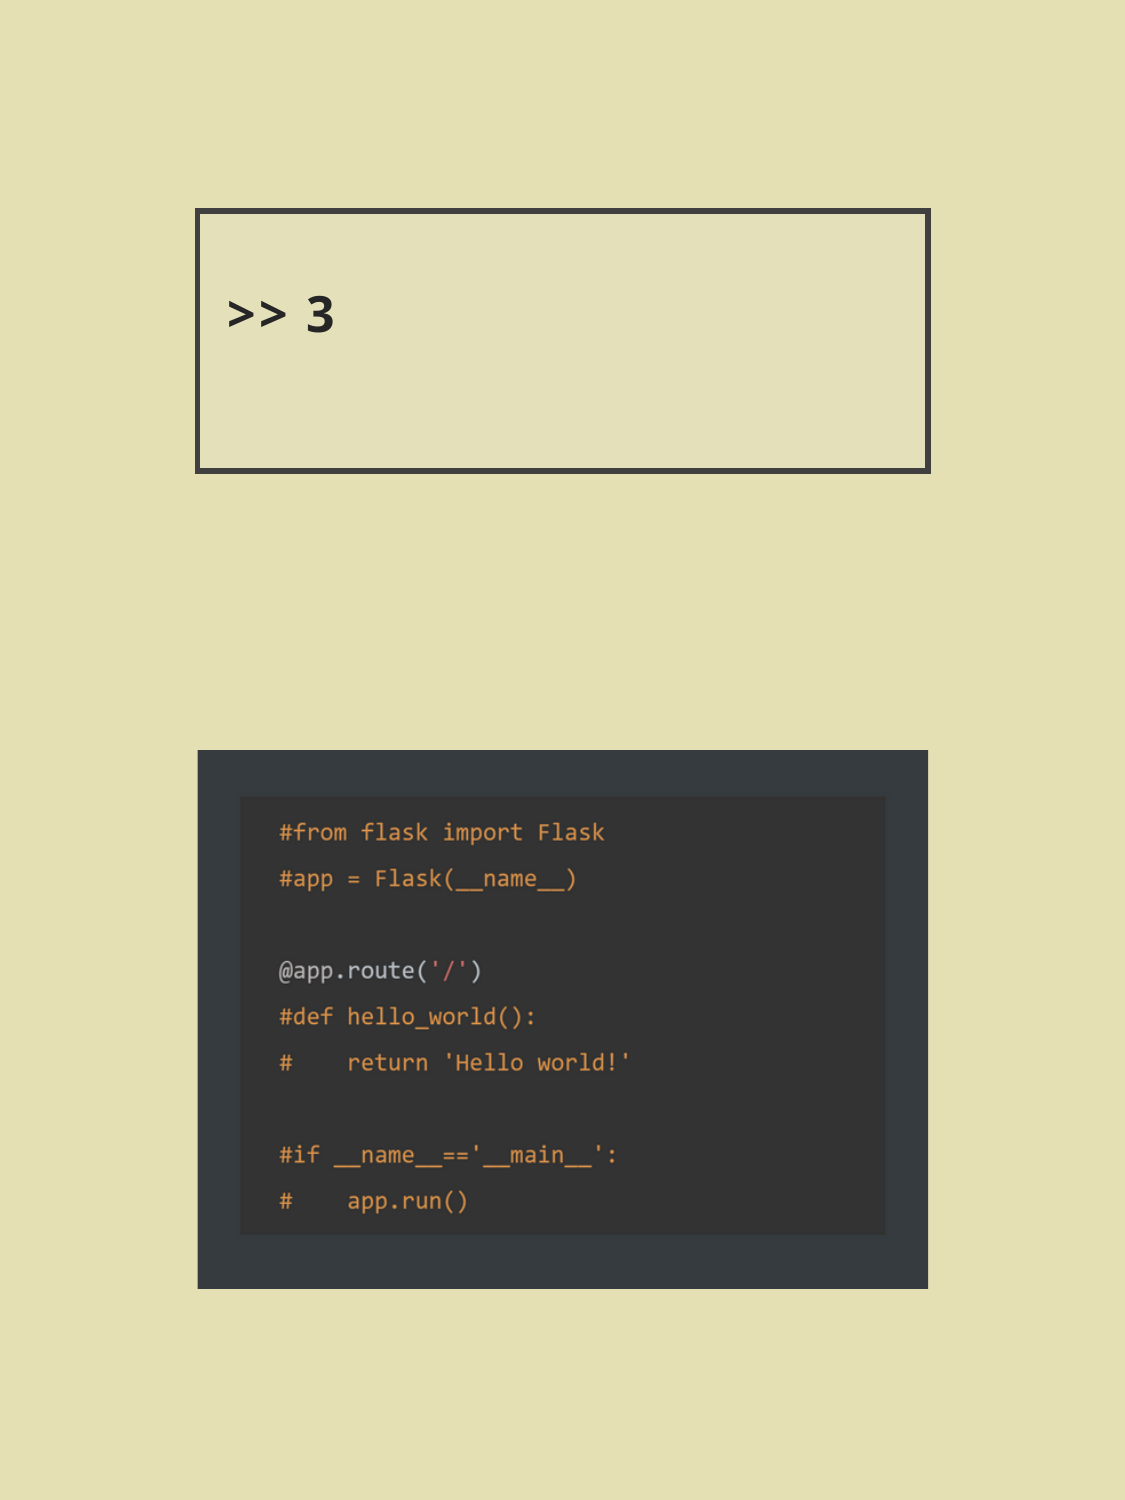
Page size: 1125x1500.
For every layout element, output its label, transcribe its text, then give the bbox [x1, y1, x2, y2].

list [197, 749, 929, 1289]
title >> 3 [195, 208, 931, 474]
